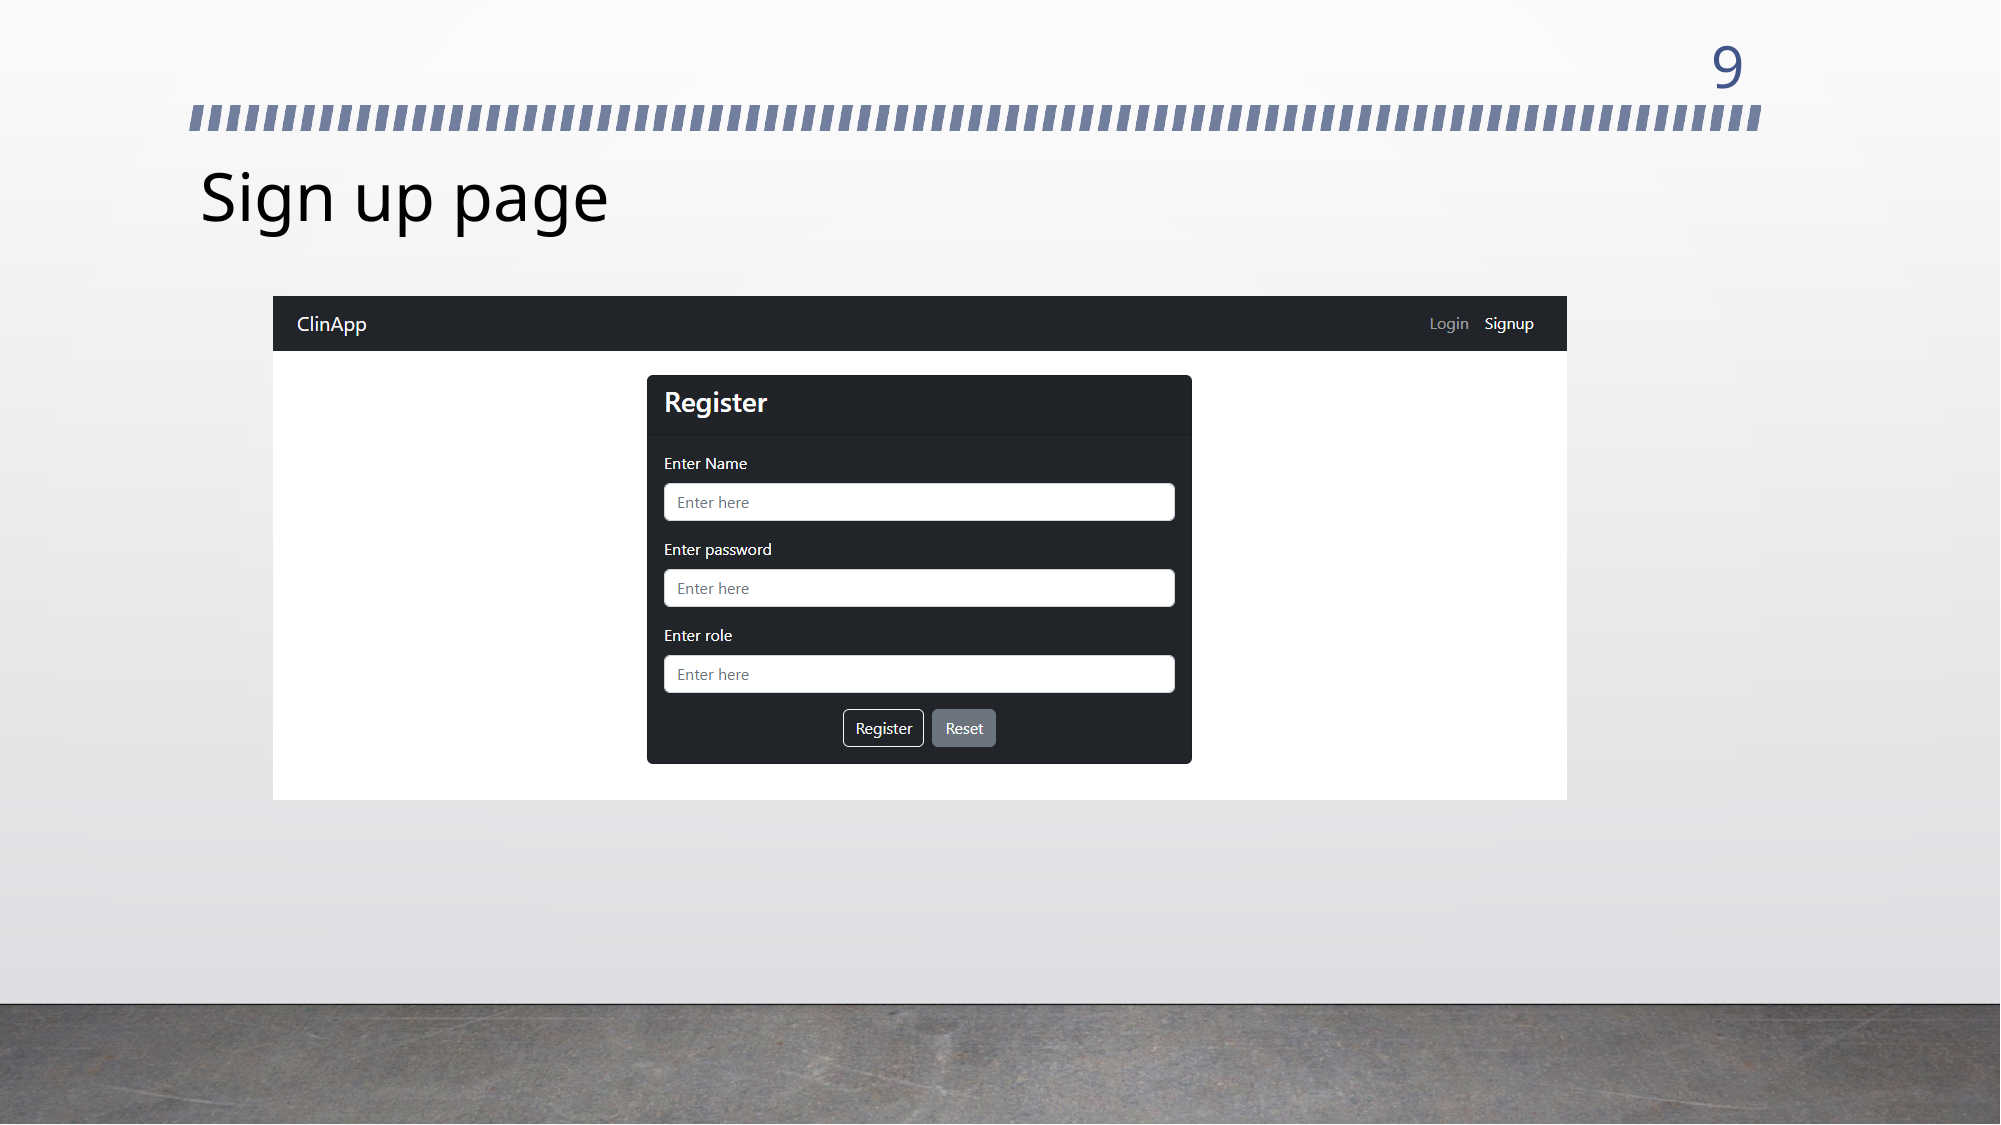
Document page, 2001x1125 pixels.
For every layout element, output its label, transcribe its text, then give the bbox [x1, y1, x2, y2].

slide_number 9 [1626, 22, 1760, 106]
picture [0, 1004, 2000, 1124]
title Sign up page [185, 156, 1761, 329]
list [272, 296, 1568, 800]
